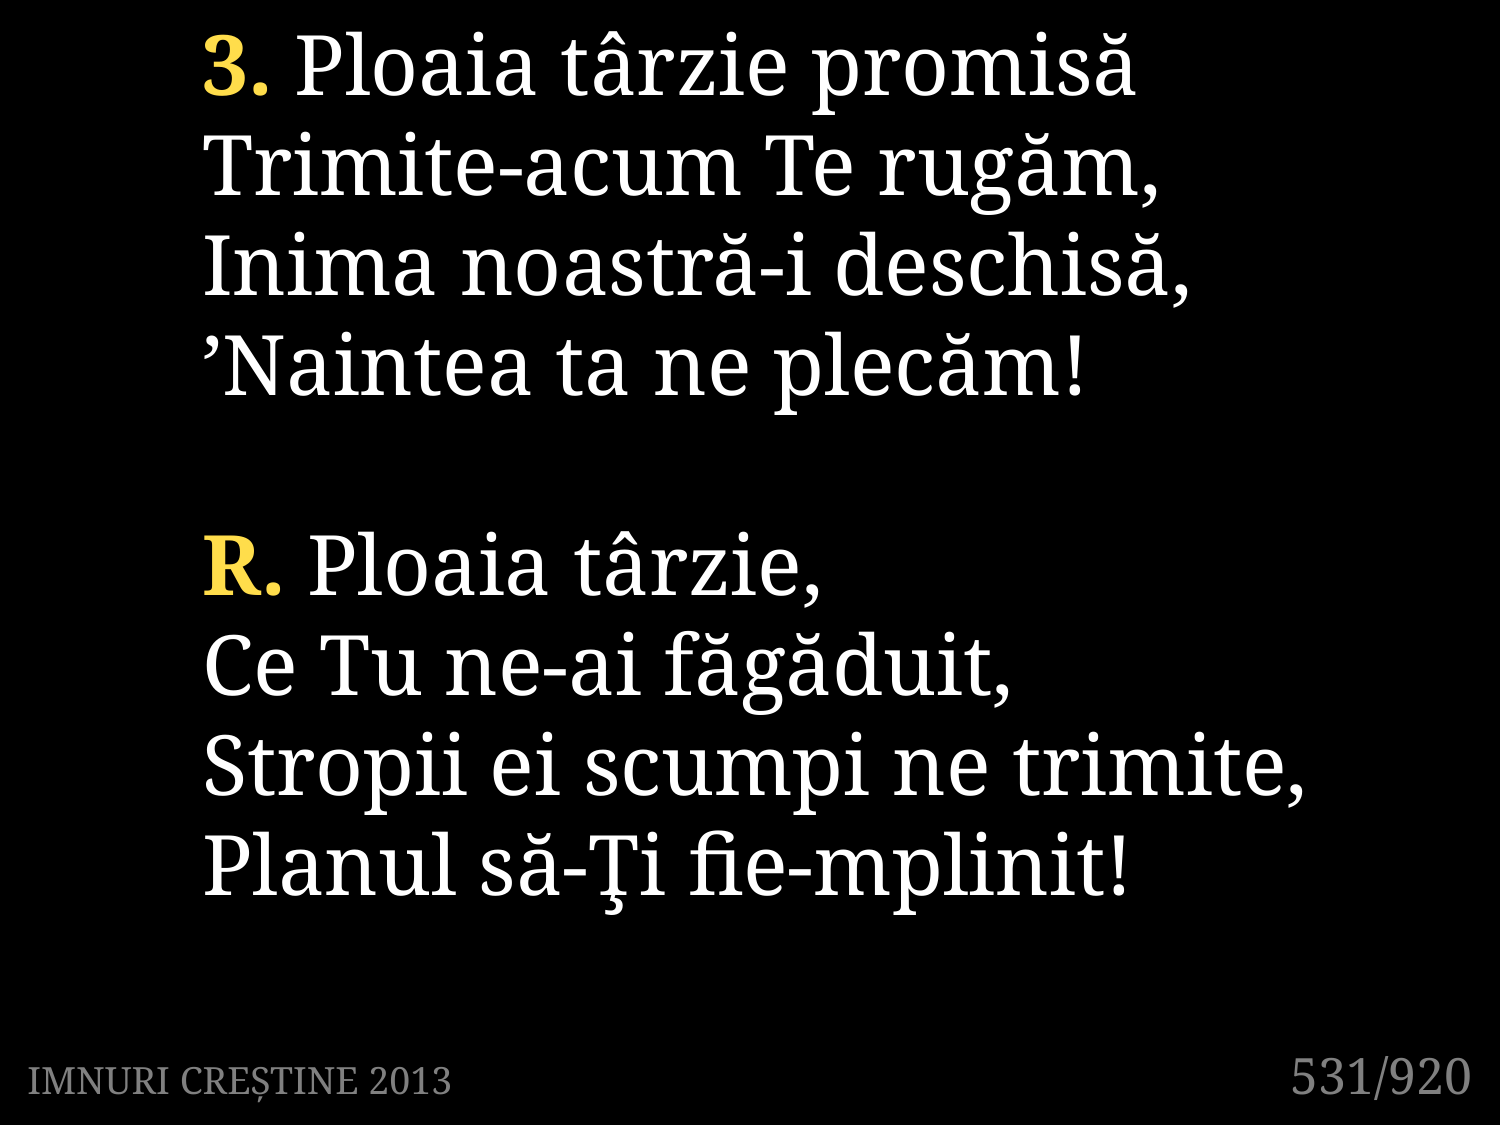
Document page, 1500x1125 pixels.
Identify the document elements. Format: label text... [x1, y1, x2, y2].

text_box IMNURI CREȘTINE 2013 [12, 1049, 637, 1110]
text_box 3. Ploaia târzie promisă Trimite-acum Te rugăm, Inima noastră-i deschisă, ’Naintea ta ne plecăm! R. Ploaia târzie, Ce Tu ne-ai făgăduit, Stropii ei scumpi ne trimite, Planul să-Ţi fie-mplinit! [187, 4, 1500, 920]
text_box 531/920 [637, 1037, 1488, 1113]
